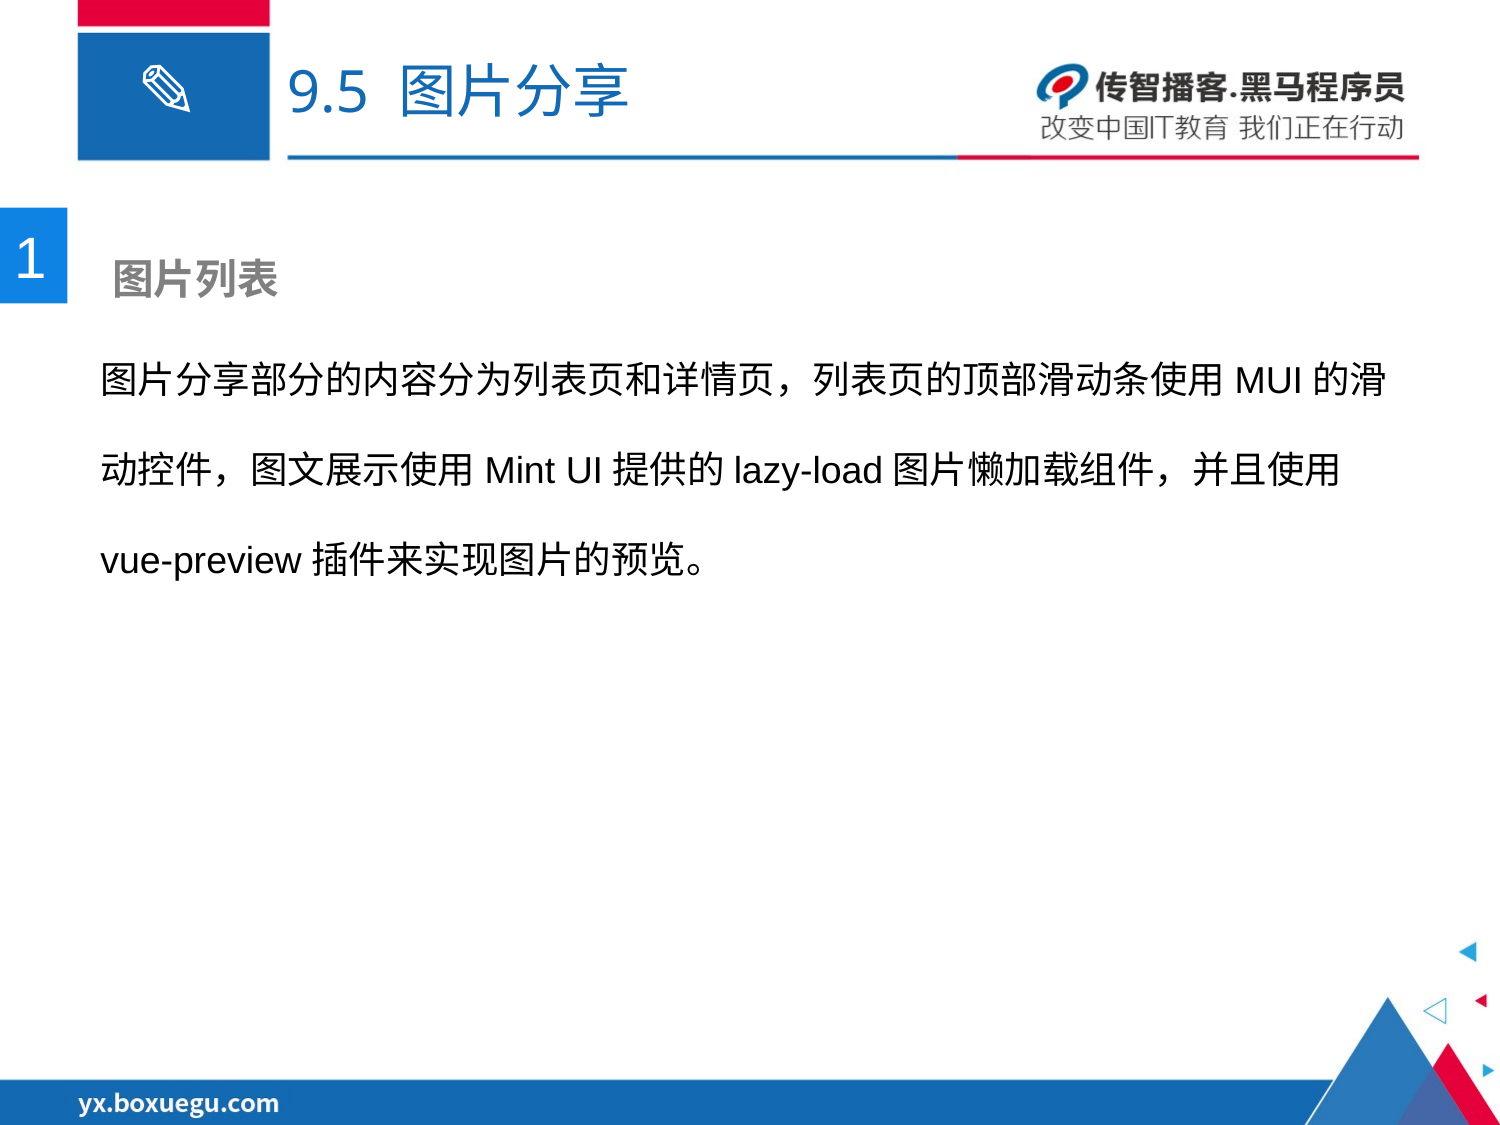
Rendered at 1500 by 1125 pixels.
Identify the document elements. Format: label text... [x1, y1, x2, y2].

picture [0, 0, 1500, 1125]
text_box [0, 207, 844, 311]
title 9.5 图片分享 [271, 25, 1046, 153]
text_box 图片分享部分的内容分为列表页和详情页，列表页的顶部滑动条使用MUI的滑动控件，图文展示使用Mint UI提供的lazy-load图片懒加载组件，并且使用vue-preview插件来实现图片的预览。 [85, 303, 1415, 589]
